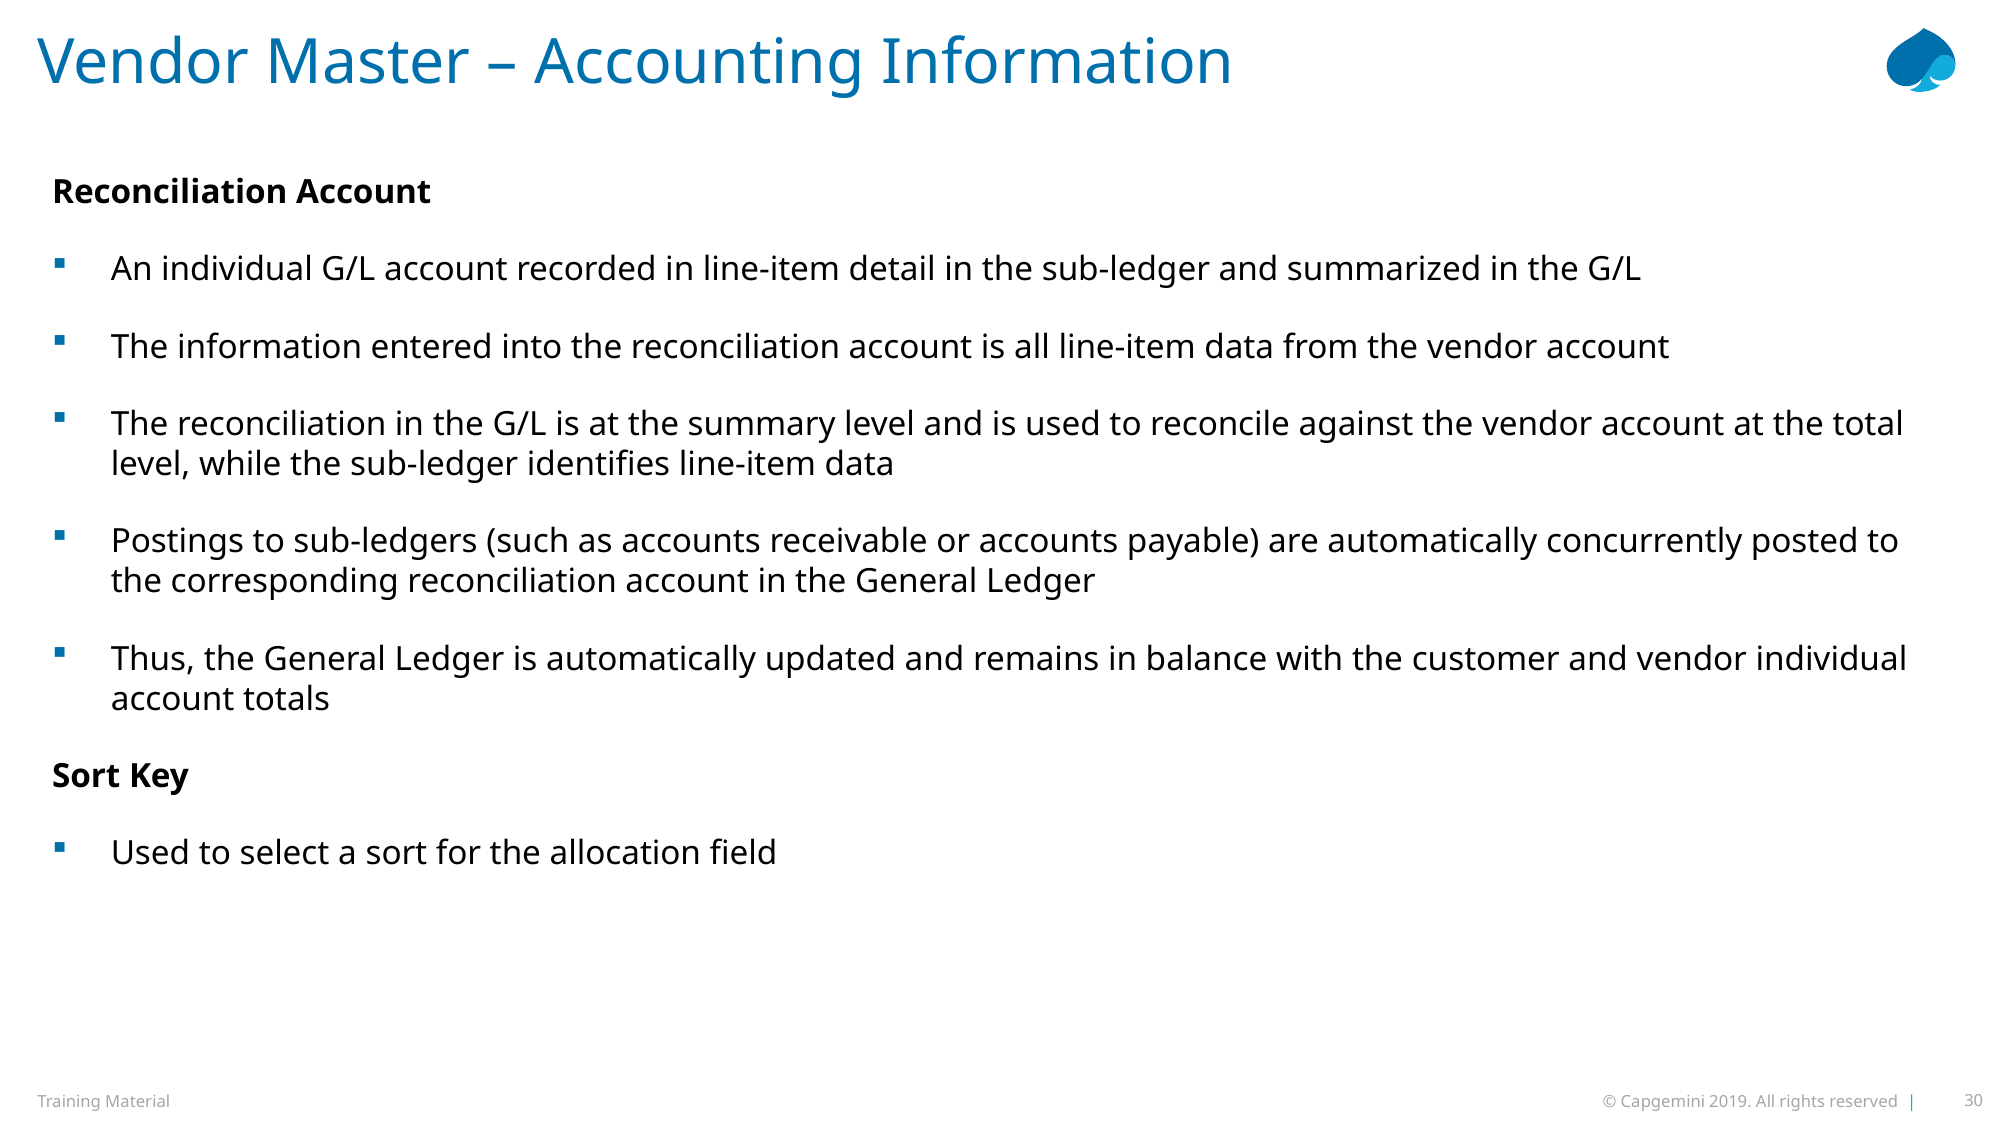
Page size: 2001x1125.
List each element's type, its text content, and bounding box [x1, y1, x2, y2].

text_box Reconciliation Account An individual G/L account recorded in line-item detail in the sub-ledger and summarized in the G/L The information entered into the reconciliation account is all line-item data from the vendor account The reconciliation in the G/L is at the summary level and is used to reconcile against the vendor account at the total level, while the sub-ledger identifies line-item data Postings to sub-ledgers (such as accounts receivable or accounts payable) are automatically concurrently posted to the corresponding reconciliation account in the General Ledger Thus, the General Ledger is automatically updated and remains in balance with the customer and vendor individual account totals Sort Key Used to select a sort for the allocation field [37, 162, 1955, 879]
title Vendor Master – Accounting Information [37, 0, 1863, 119]
